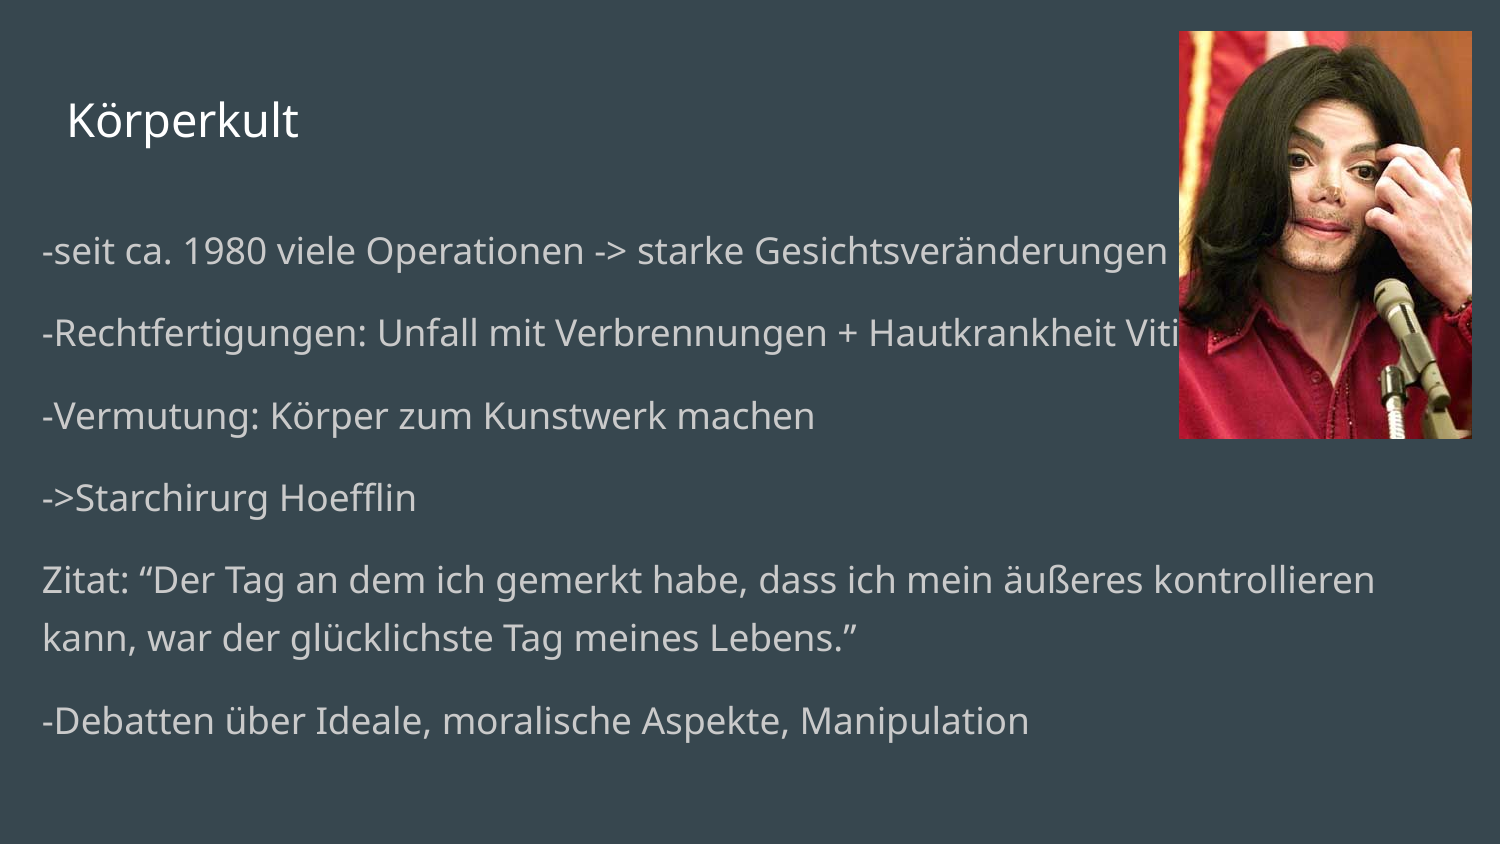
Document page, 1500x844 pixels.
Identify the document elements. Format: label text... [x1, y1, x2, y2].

title Körperkult [51, 72, 1173, 167]
picture [1178, 31, 1472, 439]
list -seit ca. 1980 viele Operationen -> starke Gesichtsveränderungen -Rechtfertigungen: Unfall mit Verbrennungen + Hautkrankheit Vitiligo -Vermutung: Körper zum Kunstwerk machen ->Starchirurg Hoefflin Zitat: “Der Tag an dem ich gemerkt habe, dass ich mein äußeres kontrollieren kann, war der glücklichste Tag meines Lebens.” -Debatten über Ideale, moralische Aspekte, Manipulation [26, 202, 1425, 763]
